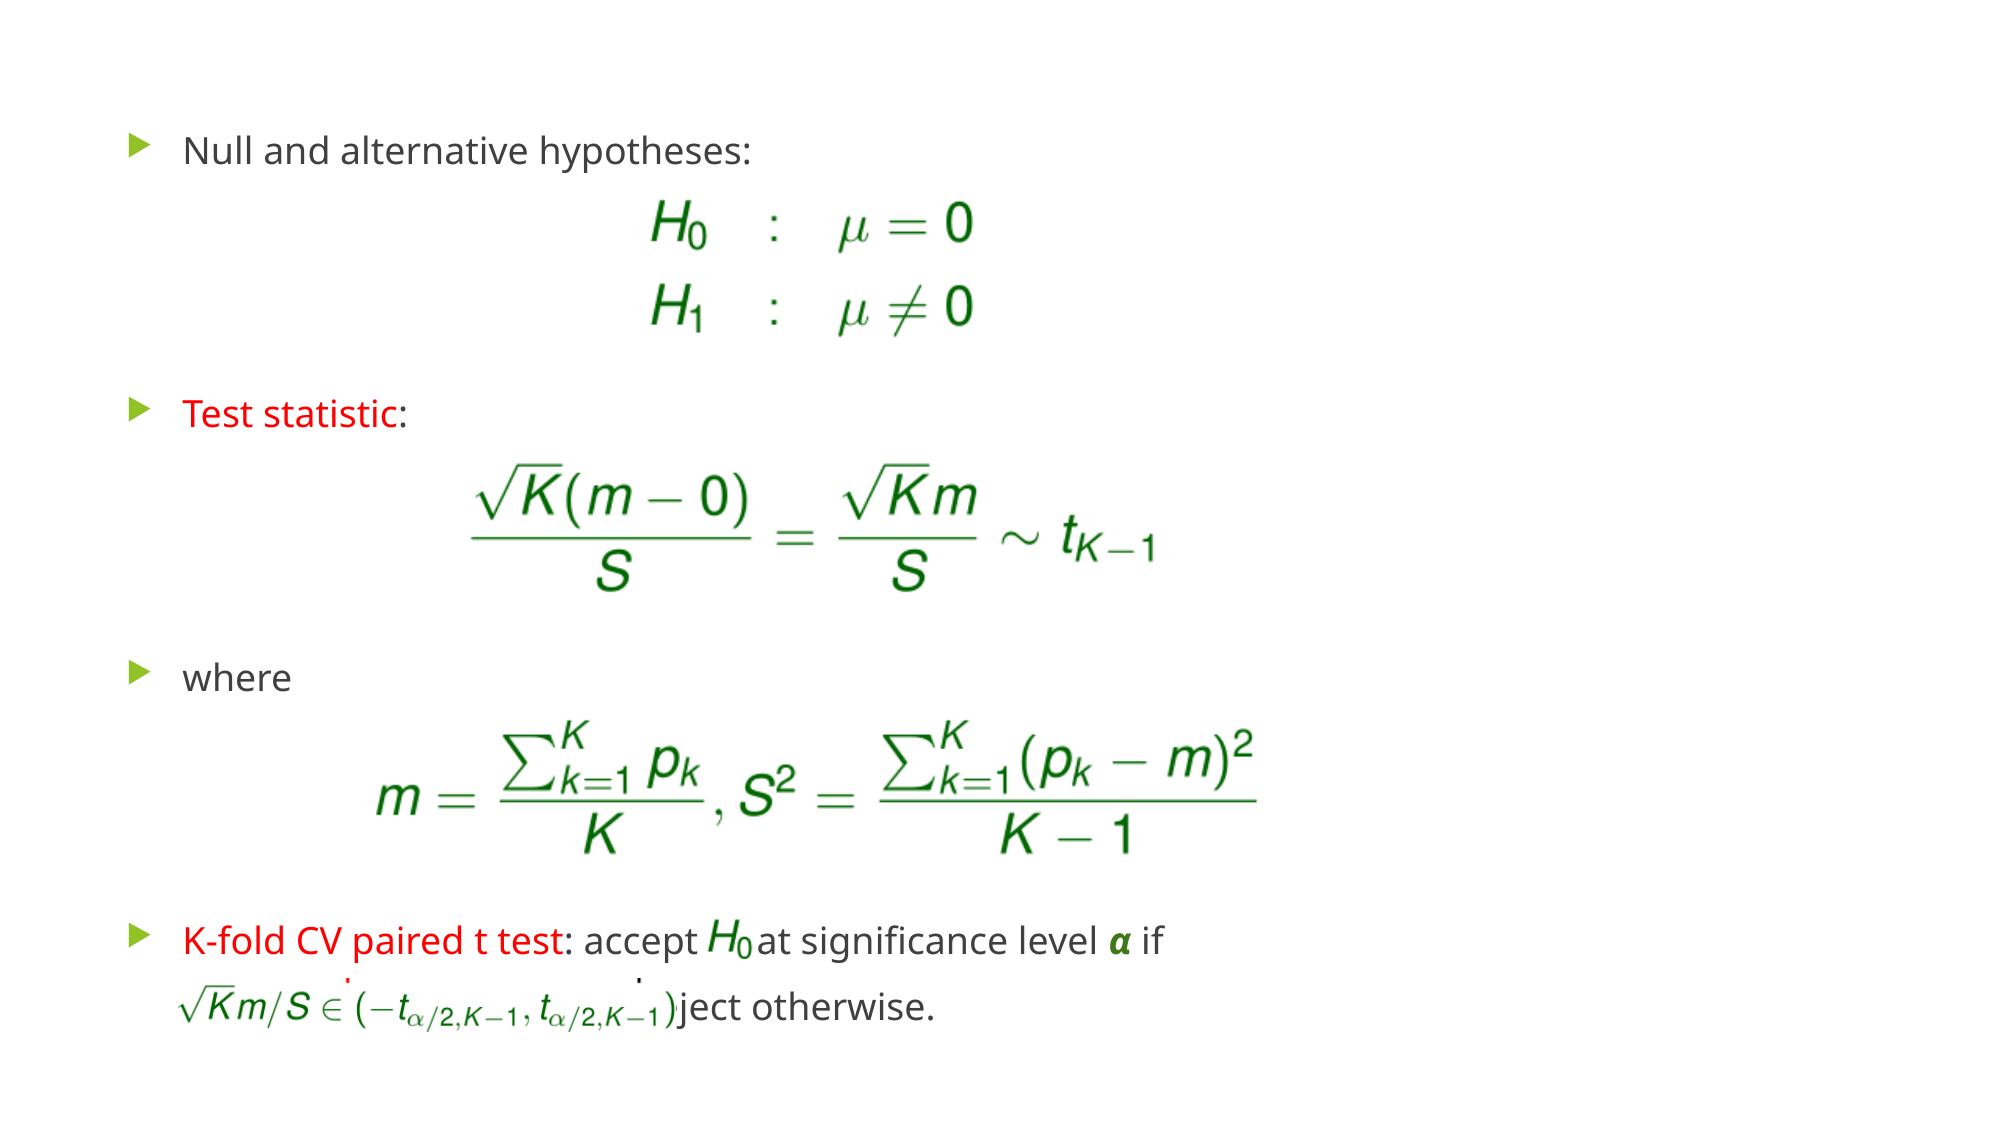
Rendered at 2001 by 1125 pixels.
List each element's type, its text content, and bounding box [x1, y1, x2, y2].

picture [361, 716, 1272, 864]
picture [628, 183, 1004, 347]
picture [460, 444, 1173, 601]
picture [171, 978, 677, 1034]
list Null and alternative hypotheses: Test statistic: where K-fold CV paired t test: accept at significance level α if ; reject otherwise. [111, 119, 1522, 1125]
picture [704, 911, 757, 965]
